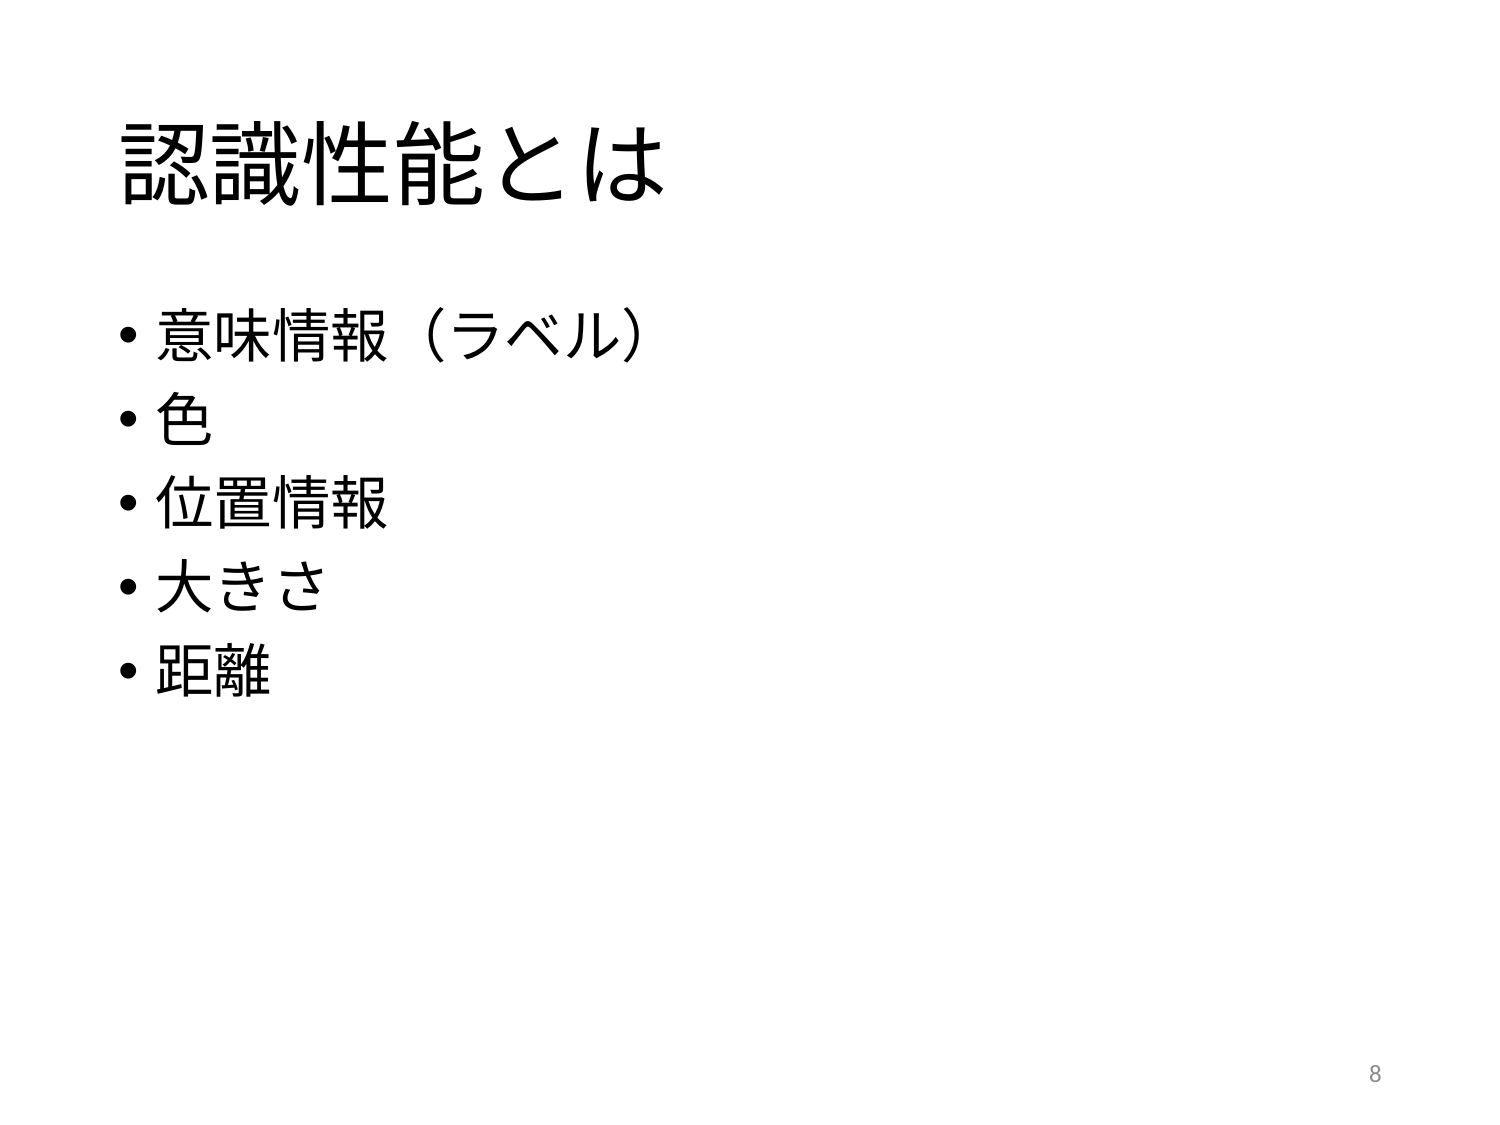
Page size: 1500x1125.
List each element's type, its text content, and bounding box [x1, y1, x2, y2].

title 認識性能とは [103, 59, 1397, 278]
list 意味情報（ラベル） 色 位置情報 大きさ 距離 [103, 299, 1397, 1014]
slide_number 8 [1059, 1042, 1397, 1103]
